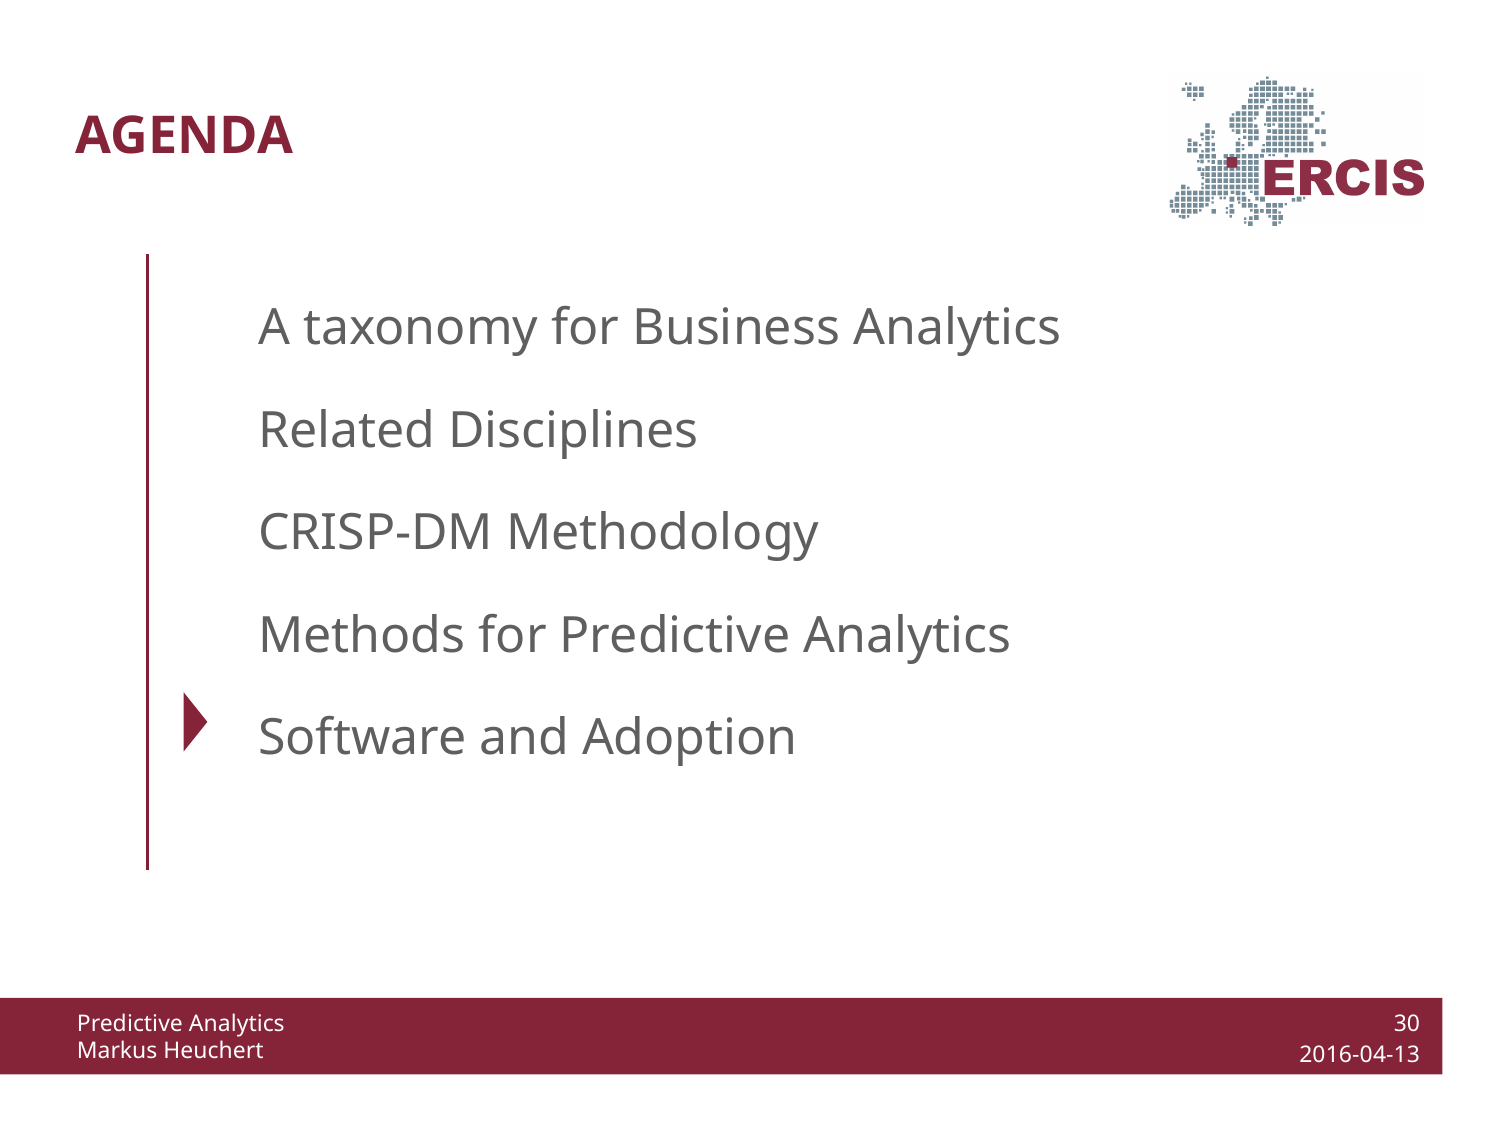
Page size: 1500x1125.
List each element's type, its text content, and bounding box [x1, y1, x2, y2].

text_box A taxonomy for Business Analytics Related Disciplines CRISP-DM Methodology Methods for Predictive Analytics Software and Adoption [243, 257, 1422, 966]
picture [1167, 72, 1426, 229]
title agenda [61, 94, 1128, 174]
text_box [181, 690, 209, 754]
